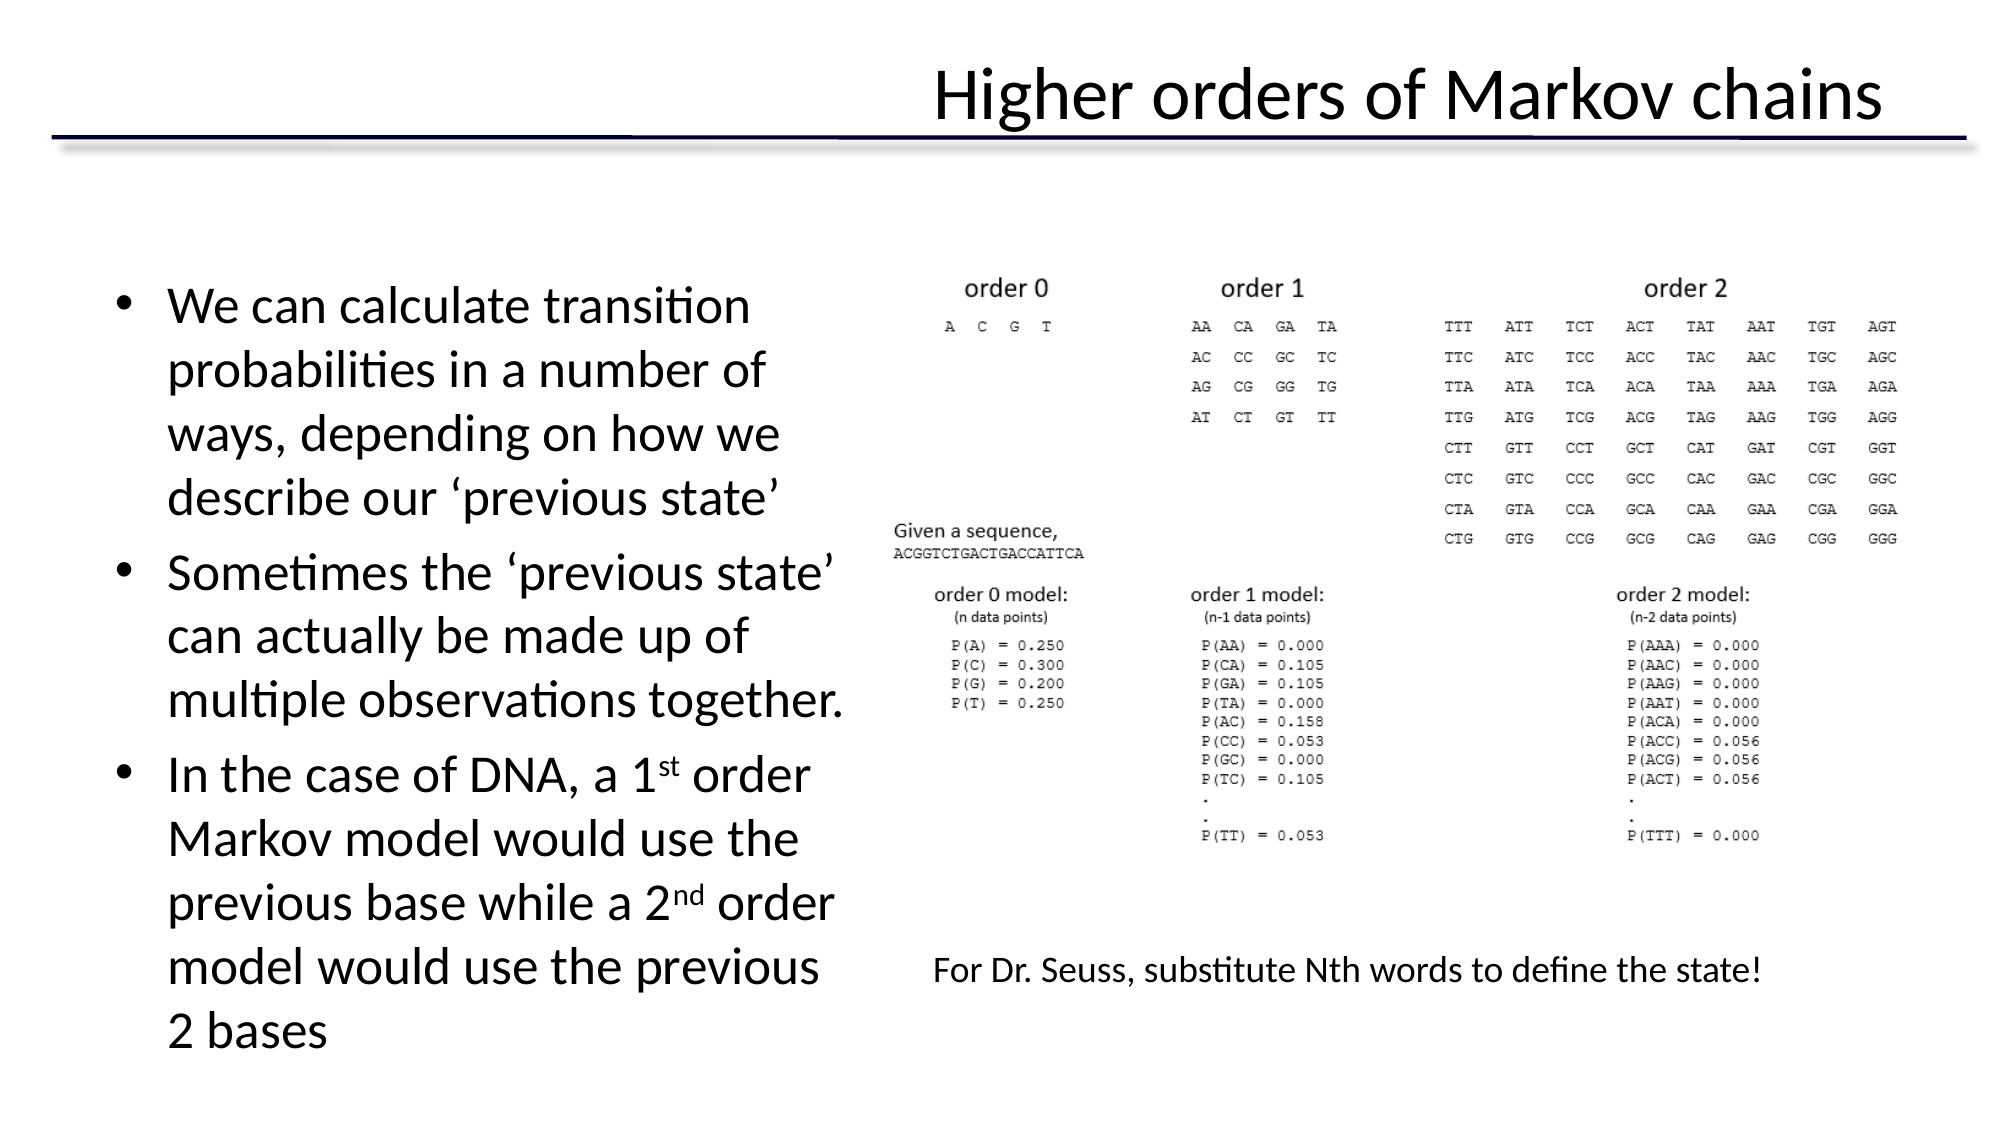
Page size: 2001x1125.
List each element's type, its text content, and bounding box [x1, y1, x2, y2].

picture [862, 237, 1951, 888]
title Higher orders of Markov chains [99, 37, 1900, 225]
list We can calculate transition probabilities in a number of ways, depending on how we describe our ‘previous state’ Sometimes the ‘previous state’ can actually be made up of multiple observations together. In the case of DNA, a 1st order Markov model would use the previous base while a 2nd order model would use the previous 2 bases [99, 262, 863, 1088]
text_box For Dr. Seuss, substitute Nth words to define the state! [918, 937, 1779, 998]
